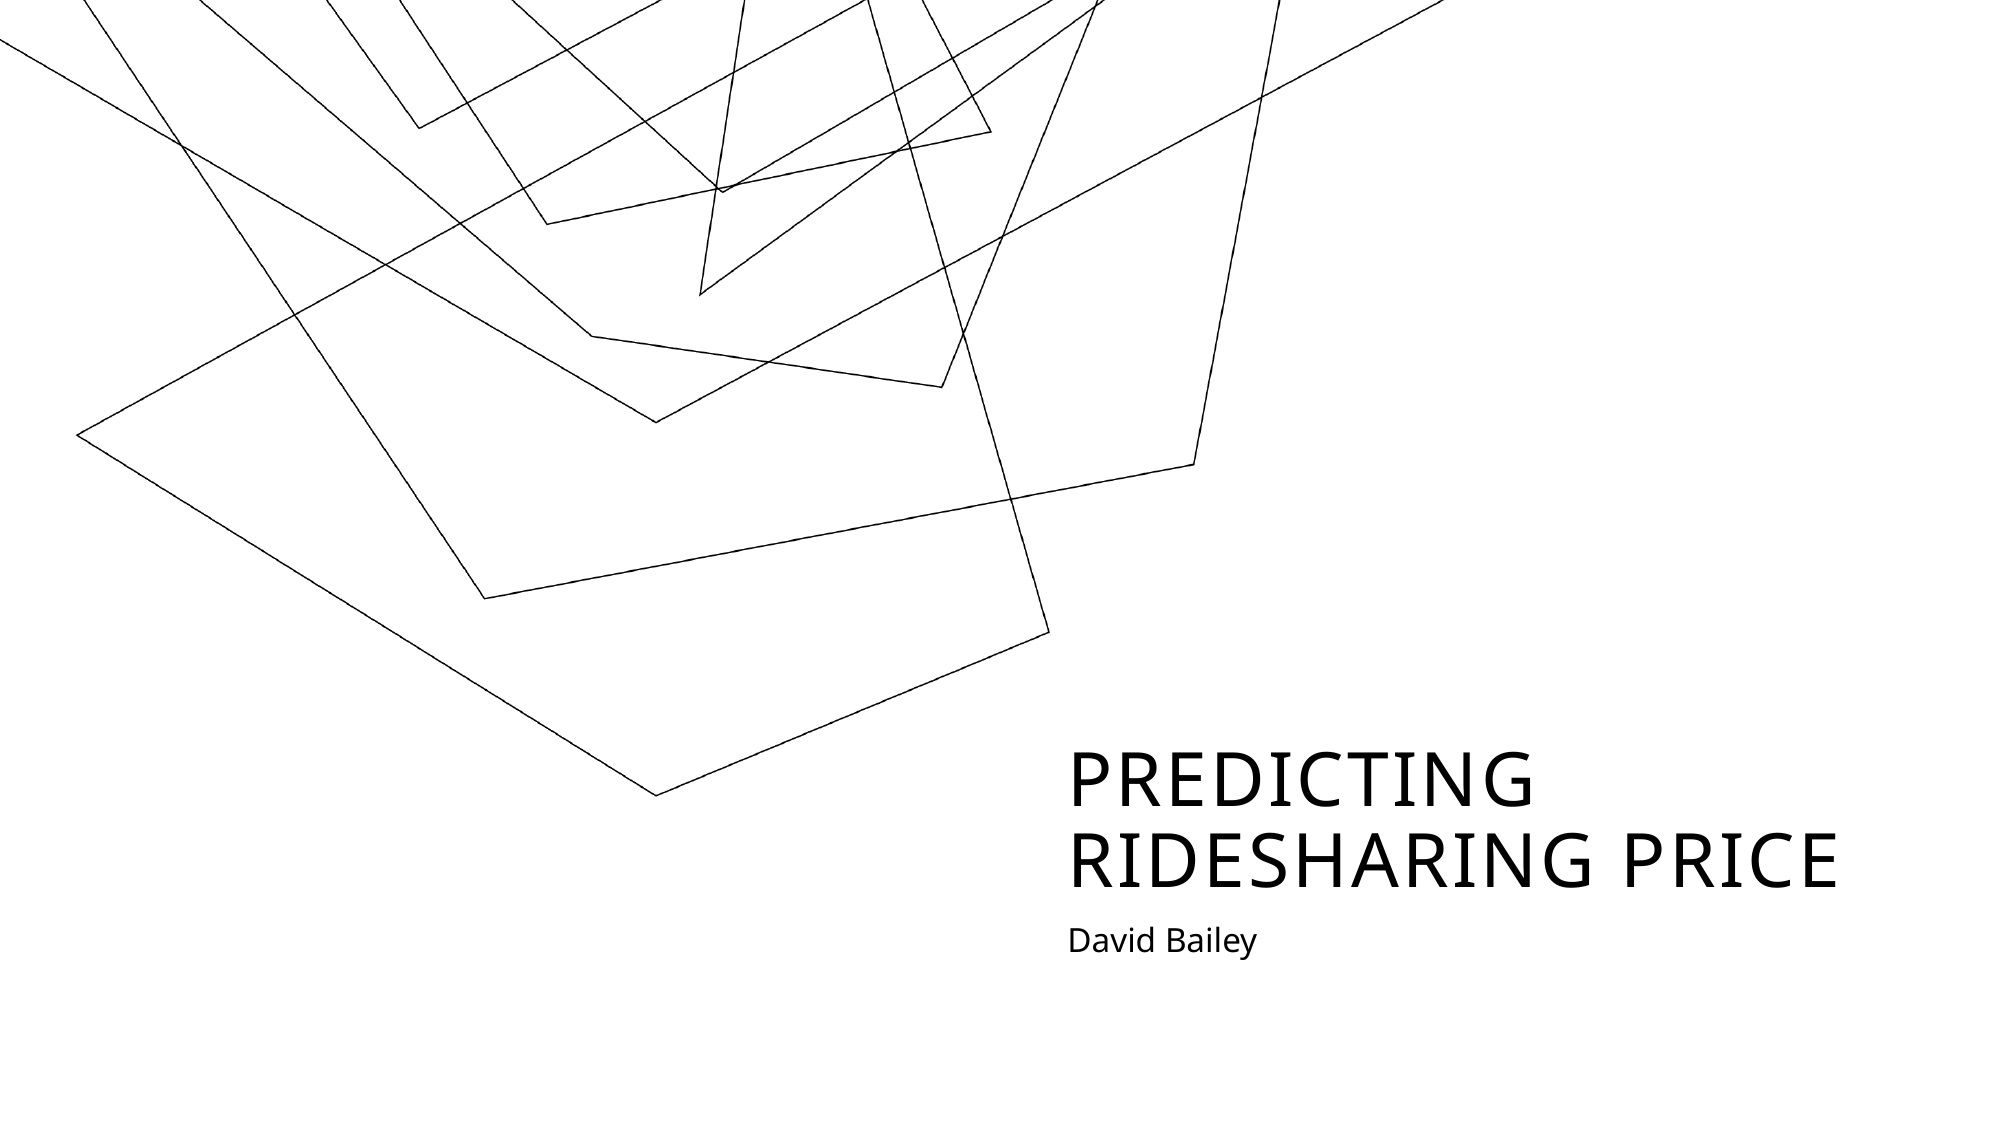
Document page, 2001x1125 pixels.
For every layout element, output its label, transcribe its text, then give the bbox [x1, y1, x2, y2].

subtitle David Bailey [1052, 916, 1864, 982]
picture [0, 0, 1557, 830]
title Predicting ridesharing price [1052, 727, 1864, 912]
